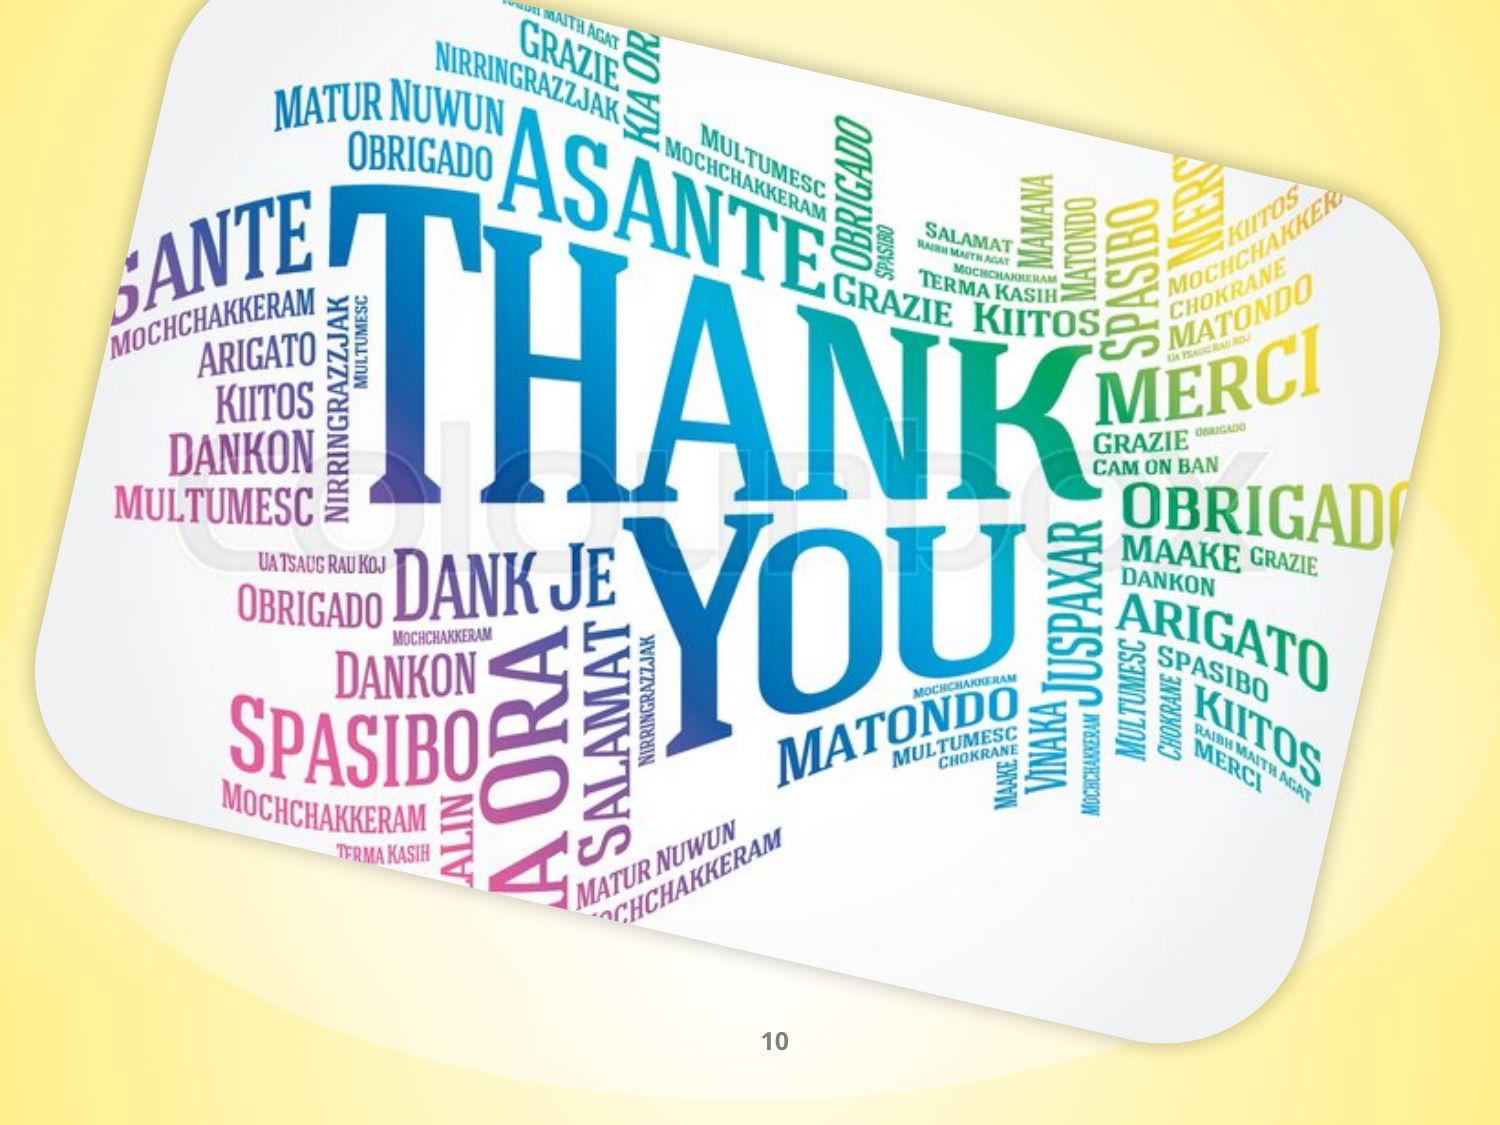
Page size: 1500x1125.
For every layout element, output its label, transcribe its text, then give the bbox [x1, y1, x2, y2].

picture [34, 0, 1440, 1044]
slide_number 10 [624, 1012, 925, 1073]
